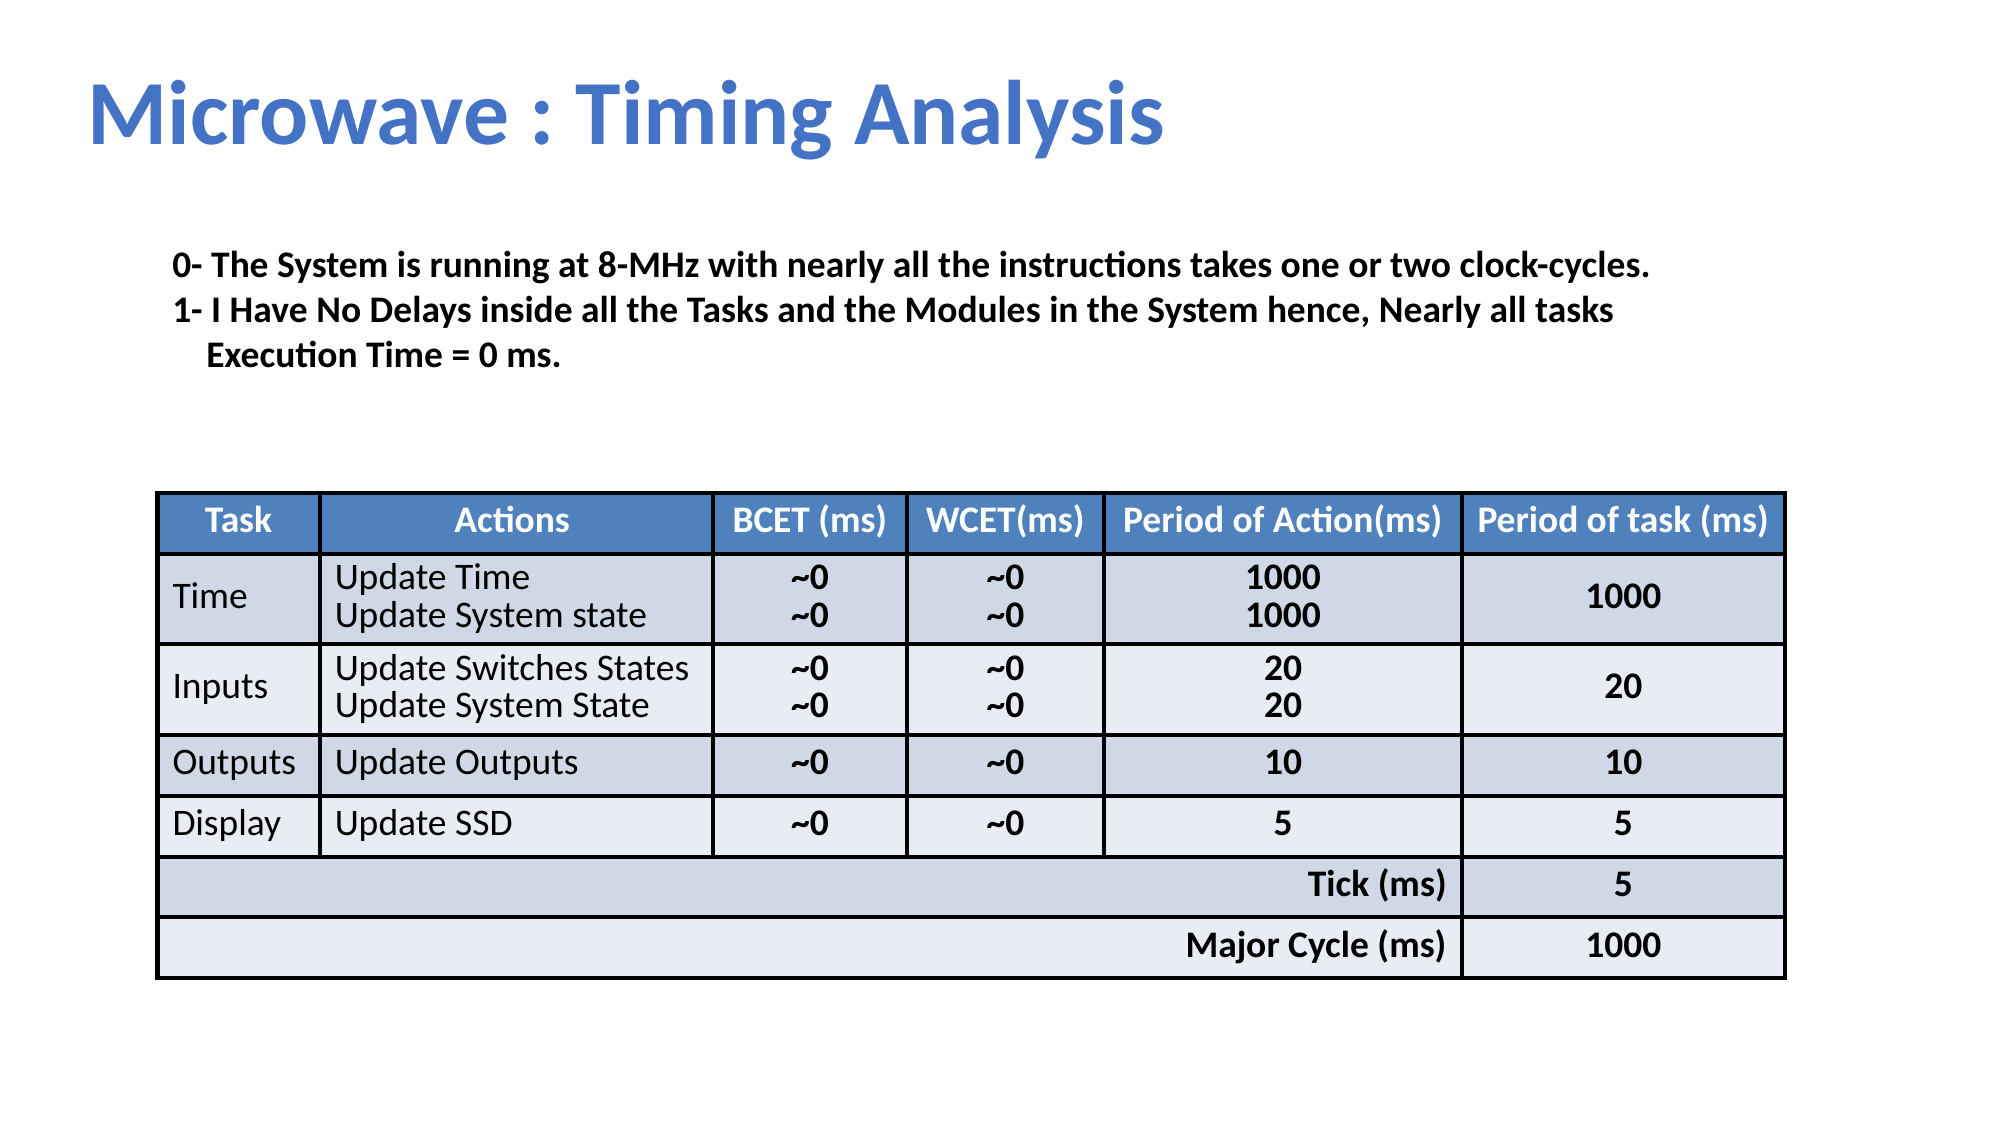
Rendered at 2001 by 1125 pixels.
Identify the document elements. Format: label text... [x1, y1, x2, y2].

table_cell ~0 ~0 [715, 646, 905, 733]
table_cell 20 20 [1106, 646, 1460, 733]
table_cell ~0 [909, 737, 1102, 794]
table_cell Outputs [160, 737, 318, 794]
table_header WCET(ms) [909, 495, 1102, 552]
table_cell Update Outputs [322, 737, 711, 794]
table_cell Major Cycle (ms) [160, 919, 1460, 976]
table_cell Time [160, 556, 318, 642]
table_cell Tick (ms) [160, 859, 1460, 915]
table_cell Display [160, 798, 318, 855]
table_header BCET (ms) [715, 495, 905, 552]
table_cell Update Switches States Update System State [322, 646, 711, 733]
table_cell ~0 [715, 737, 905, 794]
table_cell 10 [1464, 737, 1783, 794]
table_cell ~0 [715, 798, 905, 855]
table_cell 5 [1464, 859, 1783, 915]
table_header Task [160, 495, 318, 552]
text_box 0- The System is running at 8-MHz with nearly all the instructions takes one or two clock-cycles. 1- I Have No Delays inside all the Tasks and the Modules in the System hence, Nearly all tasks Execution Time = 0 ms. [157, 233, 1785, 428]
text_box Microwave : Timing Analysis [72, 14, 1423, 170]
table_cell 1000 [1464, 556, 1783, 642]
table_cell 5 [1106, 798, 1460, 855]
table_cell Inputs [160, 646, 318, 733]
table_cell Update SSD [322, 798, 711, 855]
table_cell 5 [1464, 798, 1783, 855]
table_cell 20 [1464, 646, 1783, 733]
table_header Period of Action(ms) [1106, 495, 1460, 552]
table_cell 1000 1000 [1106, 556, 1460, 642]
table_cell 10 [1106, 737, 1460, 794]
table_header Period of task (ms) [1464, 495, 1783, 552]
table_cell Update Time Update System state [322, 556, 711, 642]
table_cell ~0 [909, 798, 1102, 855]
table_cell 1000 [1464, 919, 1783, 976]
table_cell ~0 ~0 [715, 556, 905, 642]
table_cell ~0 ~0 [909, 556, 1102, 642]
table_header Actions [322, 495, 711, 552]
table_cell ~0 ~0 [909, 646, 1102, 733]
